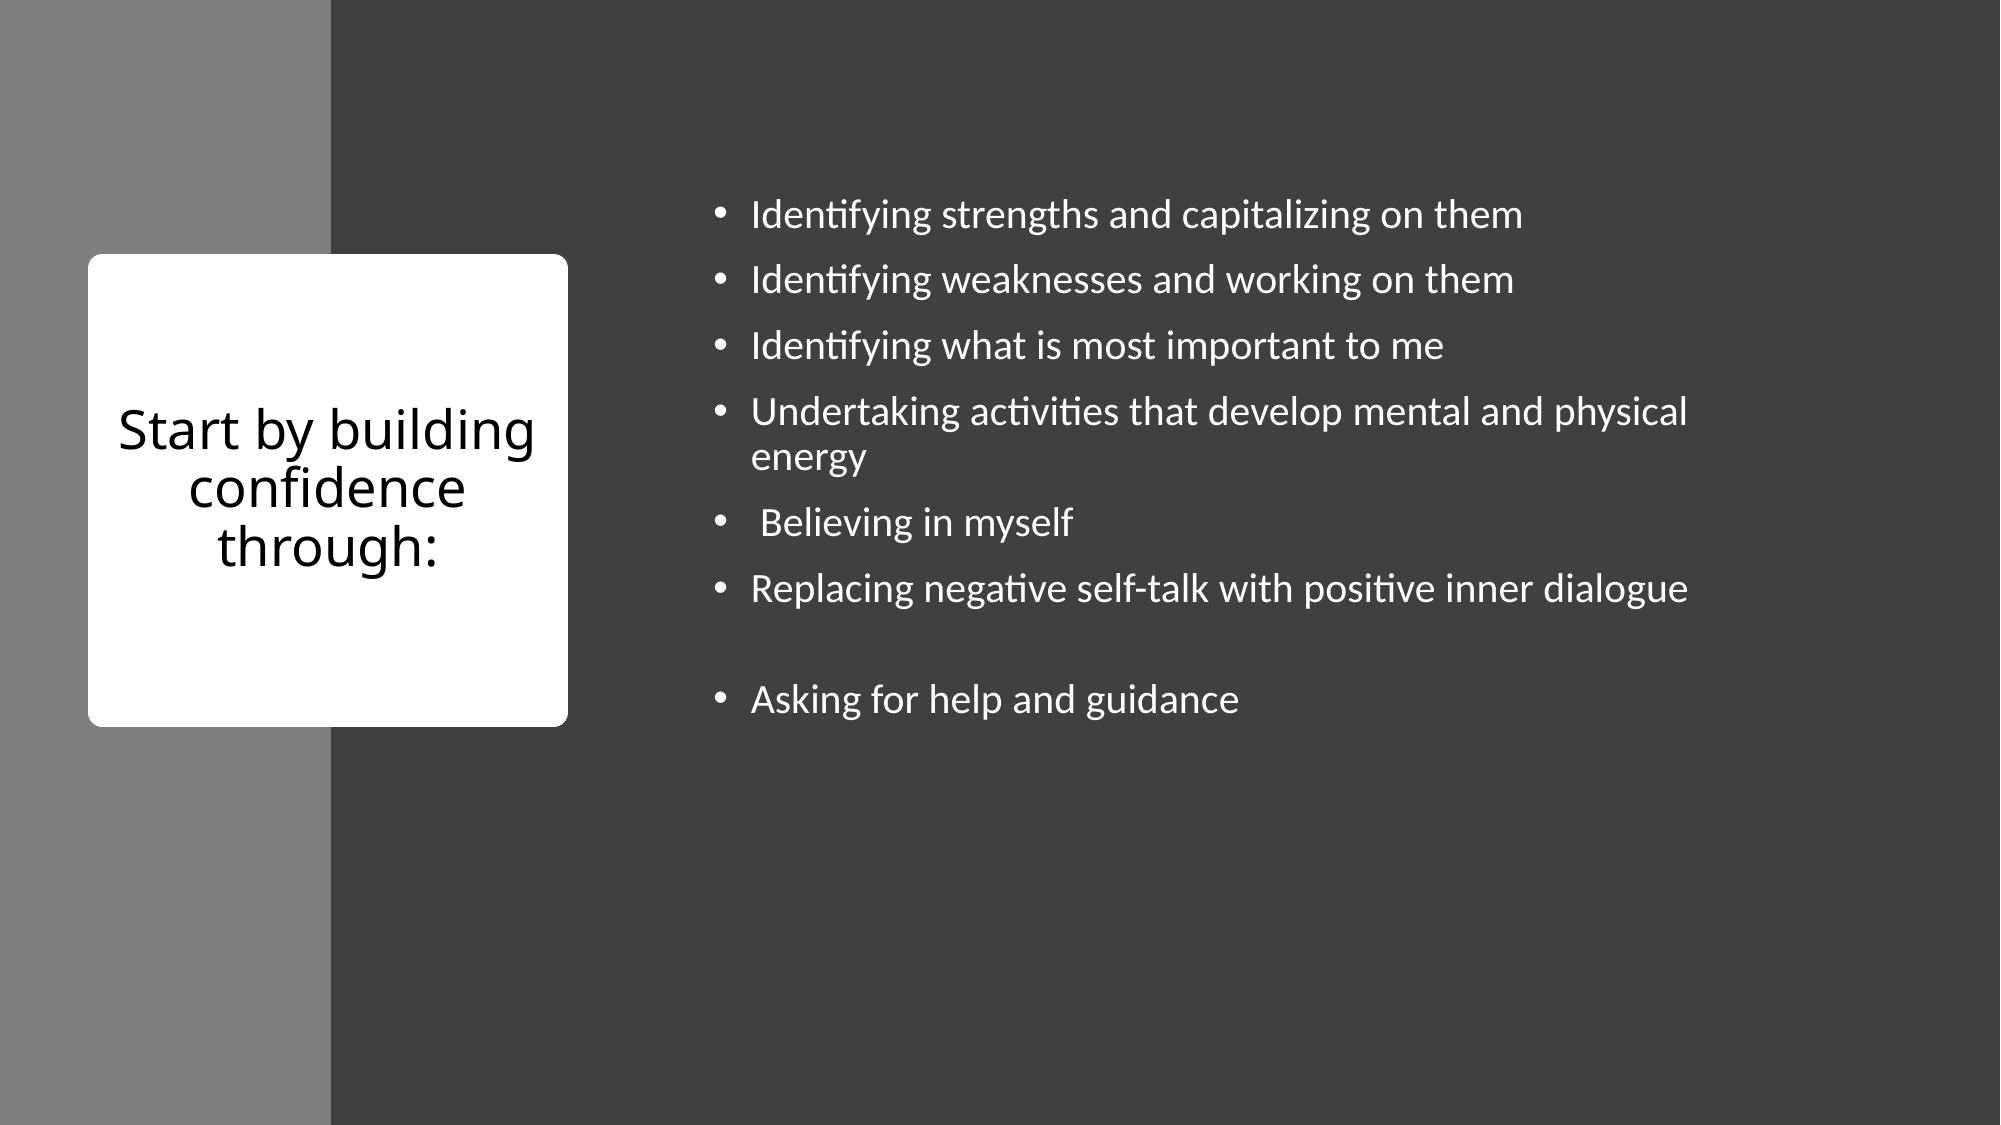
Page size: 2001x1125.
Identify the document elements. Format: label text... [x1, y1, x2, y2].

list Identifying strengths and capitalizing on them  Identifying weaknesses and working on them  Identifying what is most important to me  Undertaking activities that develop mental and physical energy  Believing in myself  Replacing negative self-talk with positive inner dialogue  Asking for help and guidance  [698, 178, 1713, 803]
text_box [0, 0, 329, 1125]
text_box [329, 0, 2000, 1125]
title Start by building confidence through: [102, 268, 554, 713]
